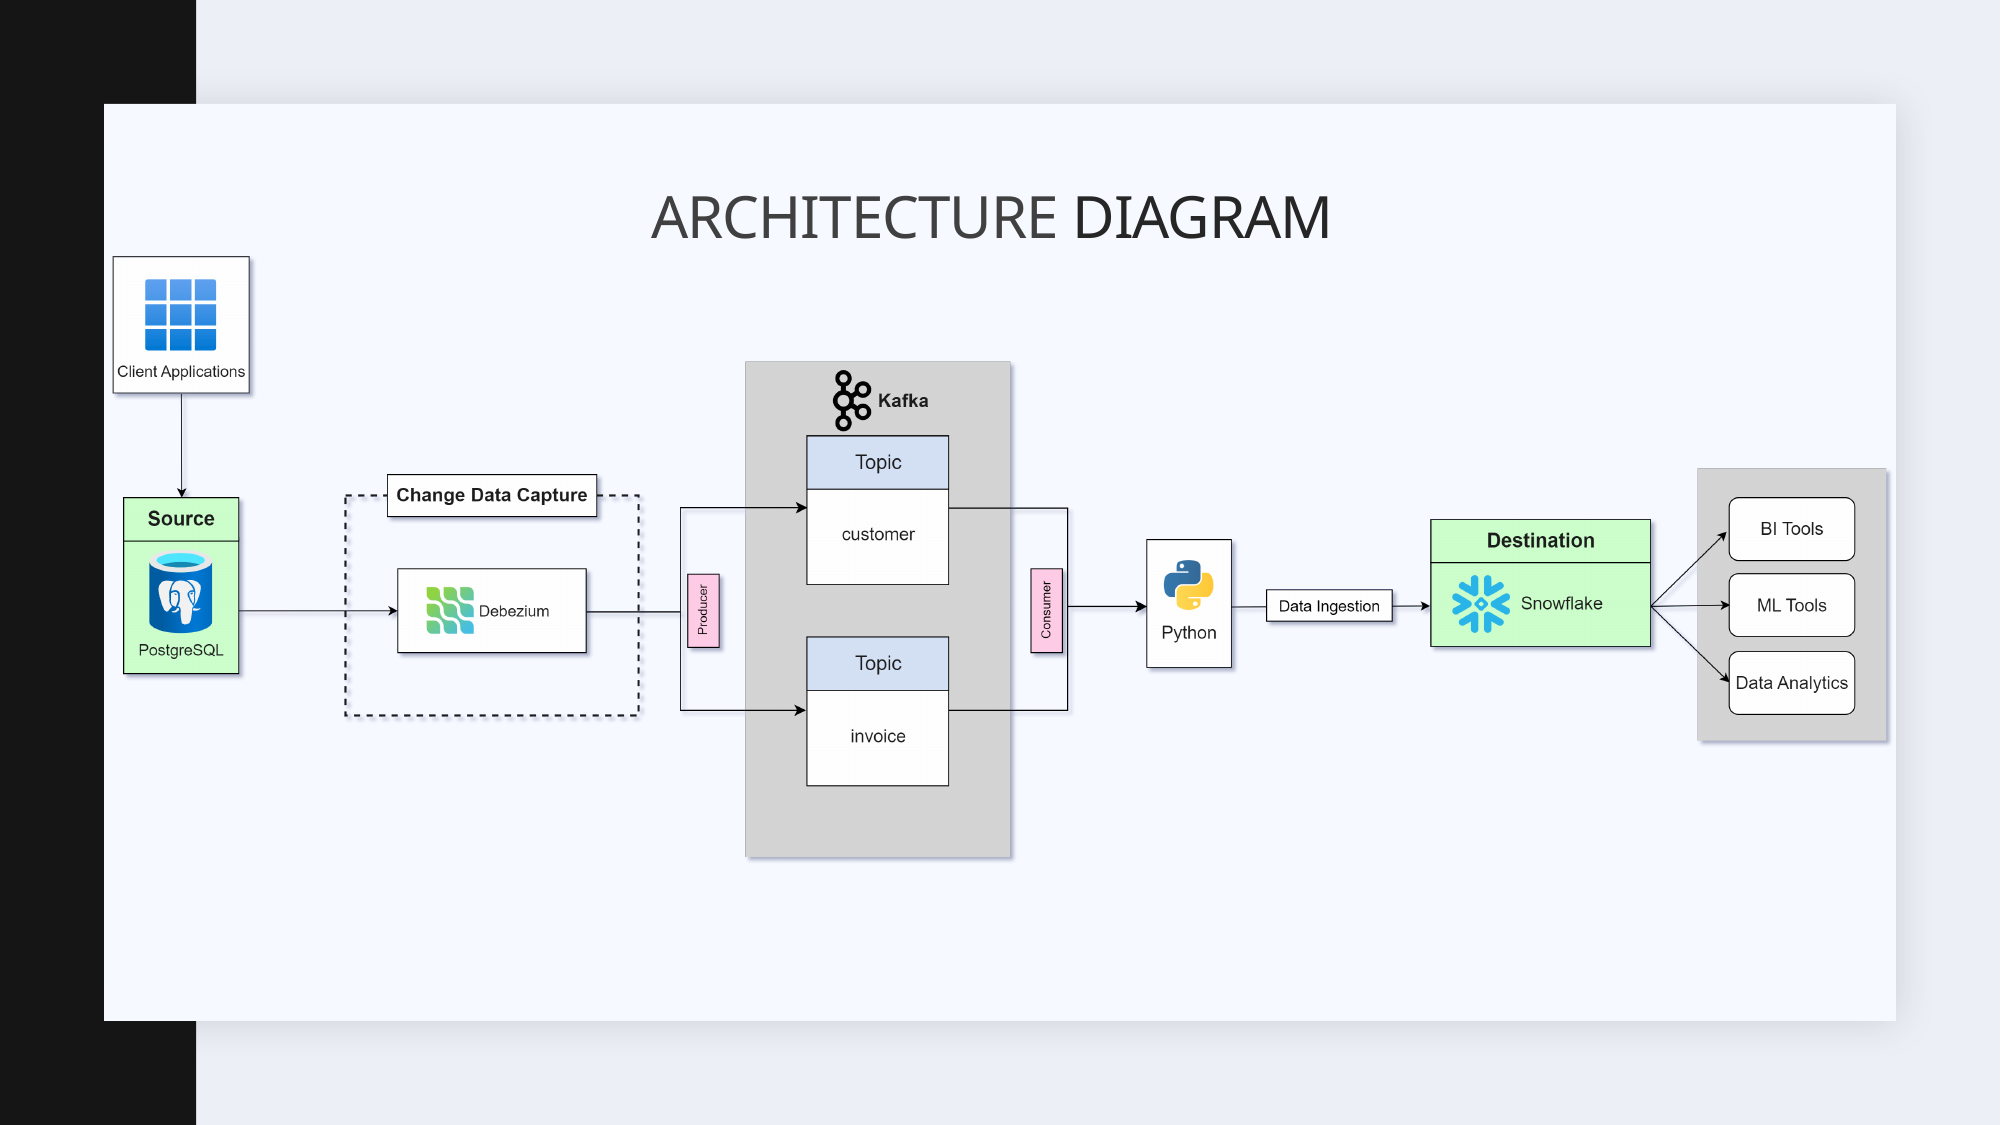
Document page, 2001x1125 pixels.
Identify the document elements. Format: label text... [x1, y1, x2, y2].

picture [101, 255, 1899, 870]
title architecture Diagram [636, 171, 1364, 253]
